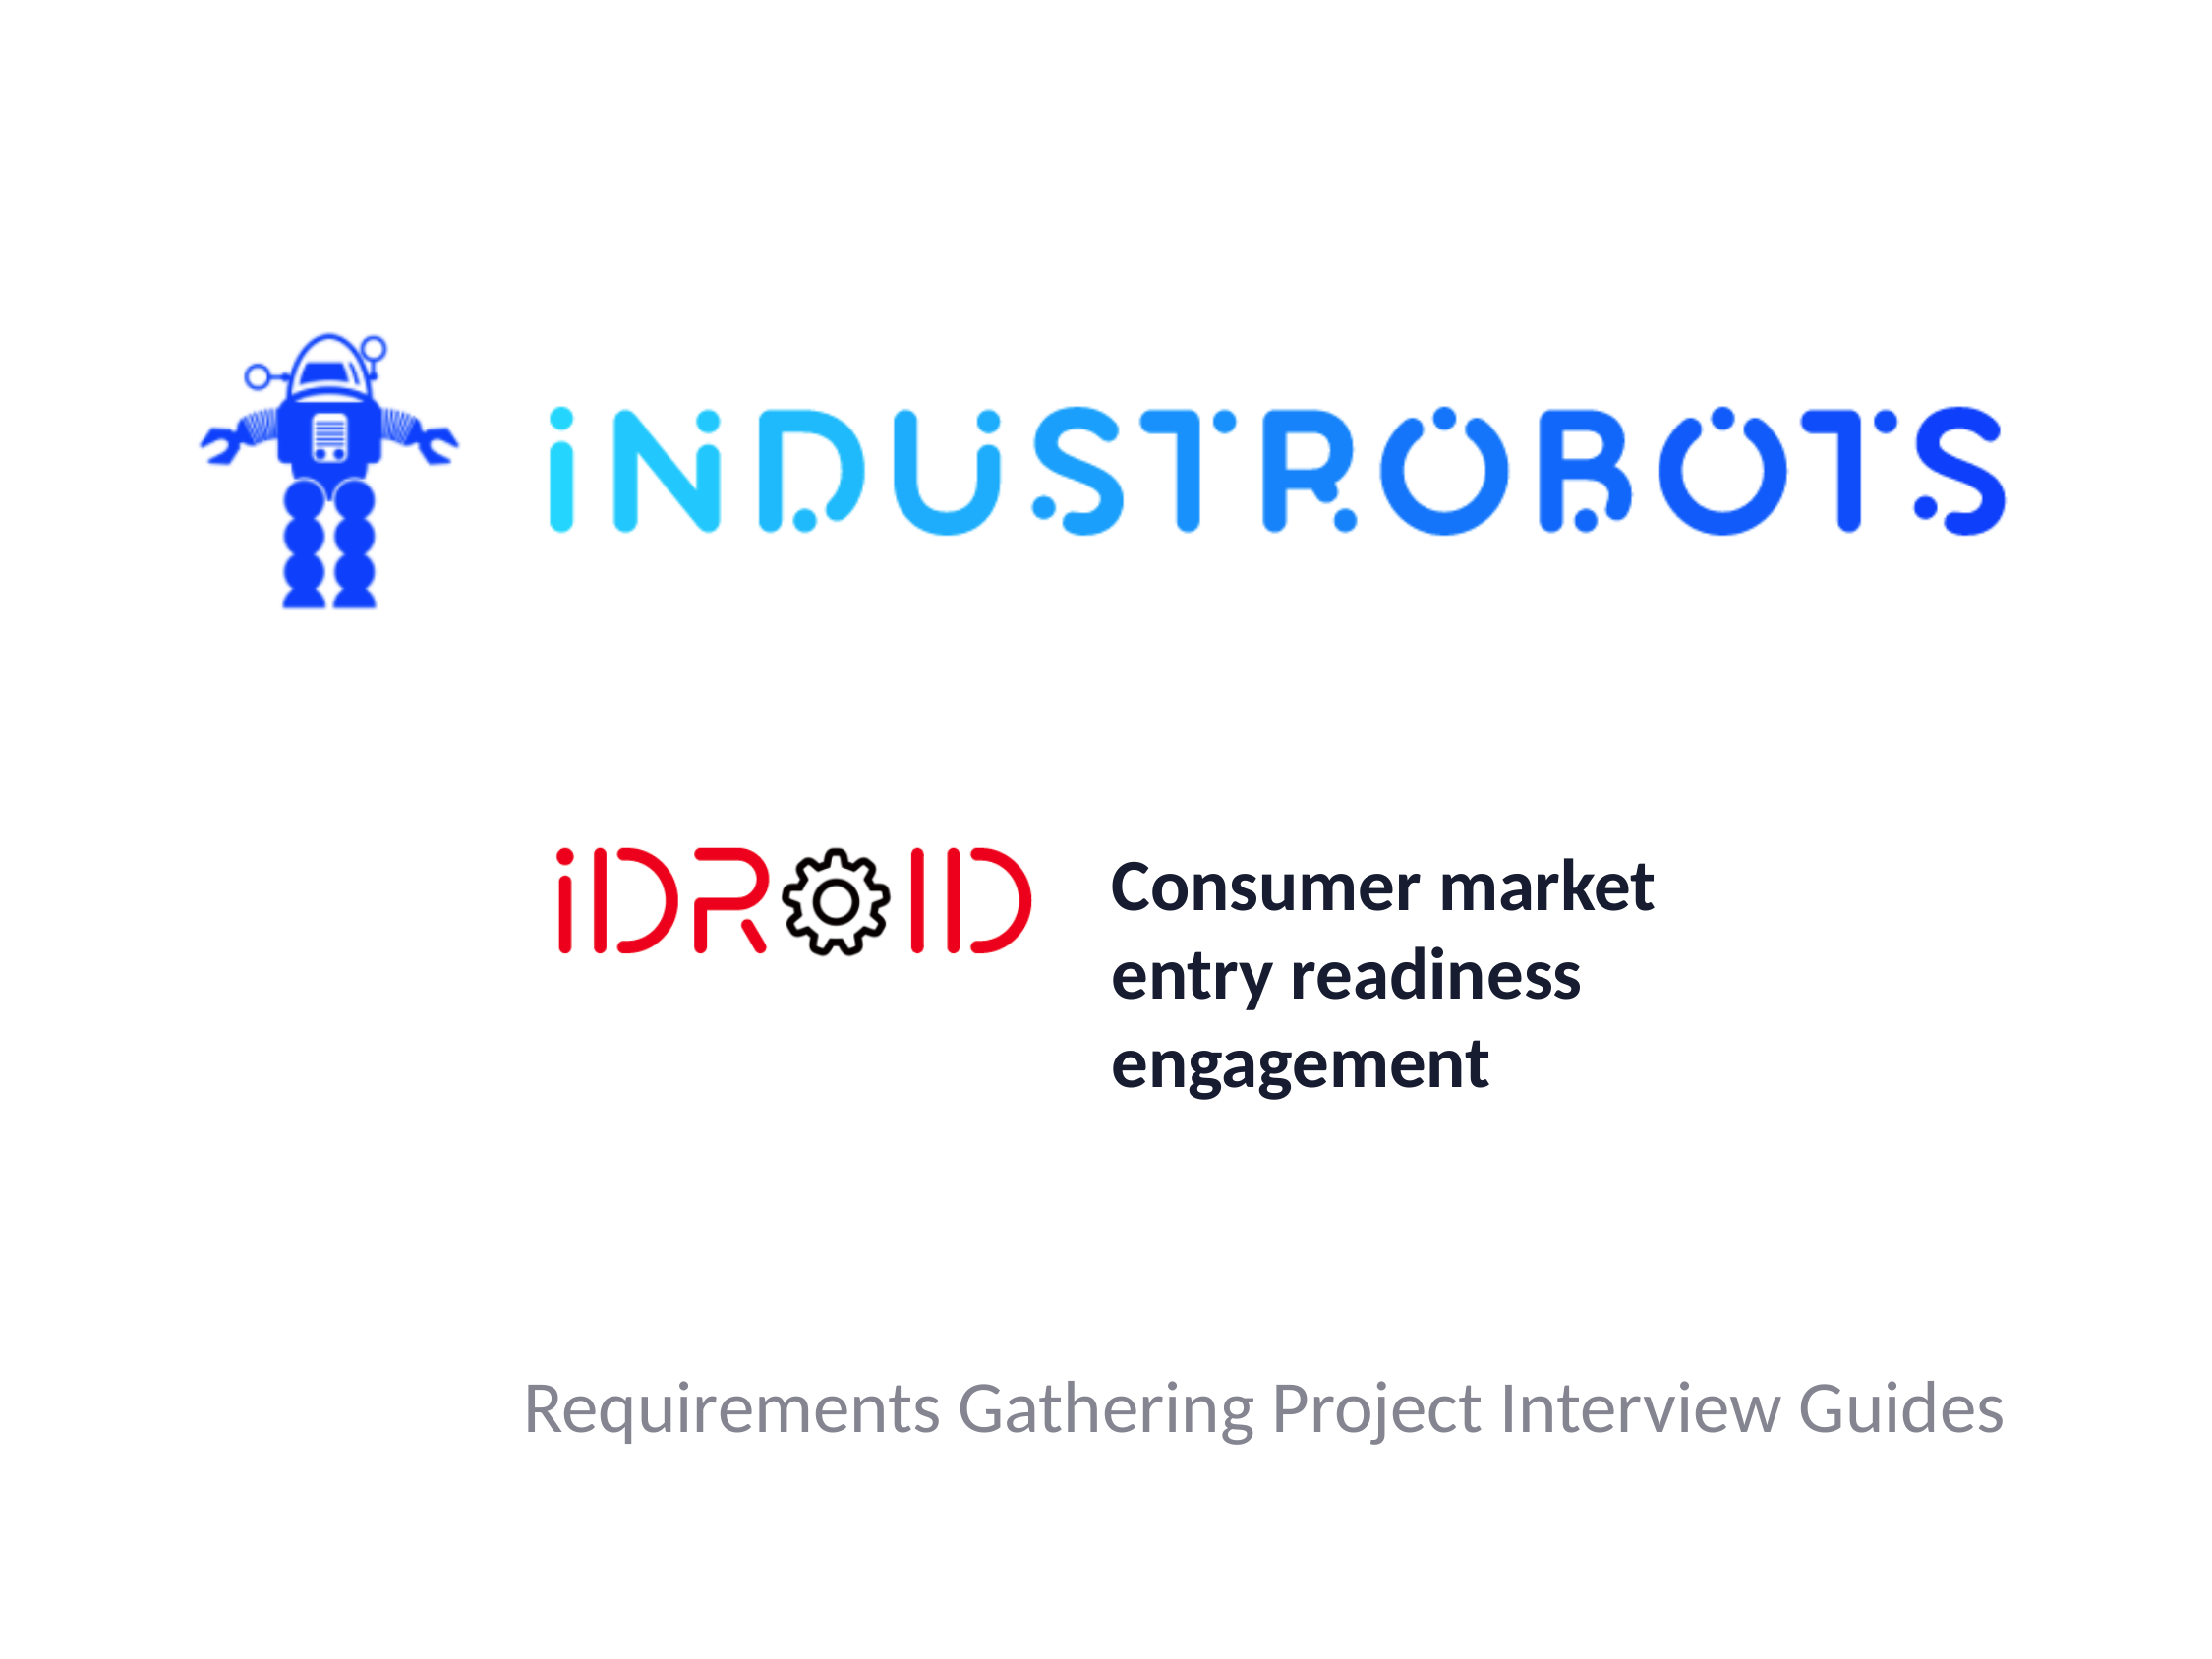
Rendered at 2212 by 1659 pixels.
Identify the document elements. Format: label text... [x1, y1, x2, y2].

picture [189, 313, 2023, 624]
text_box Requirements Gathering Project Interview Guides [362, 1351, 2021, 1455]
picture [534, 830, 1050, 972]
text_box Consumer market entry readiness engagement [1096, 829, 1742, 1110]
